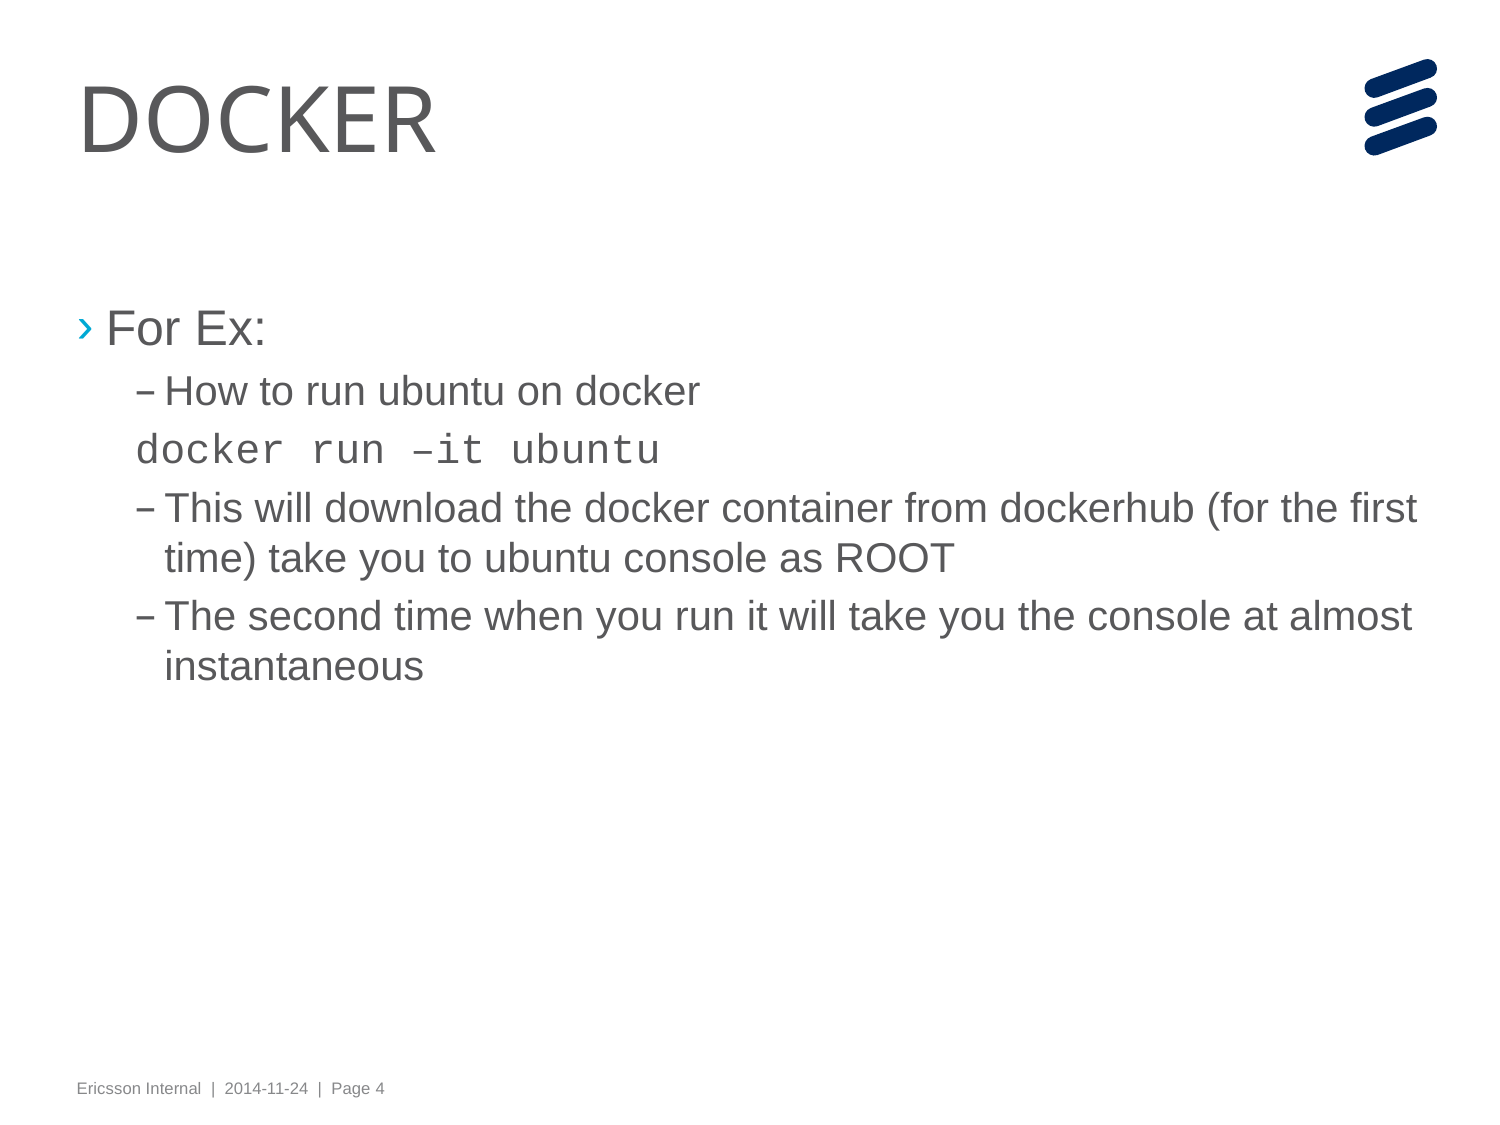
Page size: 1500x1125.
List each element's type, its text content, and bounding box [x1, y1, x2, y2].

title DOCKER [64, 39, 1295, 218]
list For Ex: How to run ubuntu on docker docker run –it ubuntu This will download the docker container from dockerhub (for the first time) take you to ubuntu console as ROOT The second time when you run it will take you the console at almost instantaneous [64, 295, 1436, 928]
